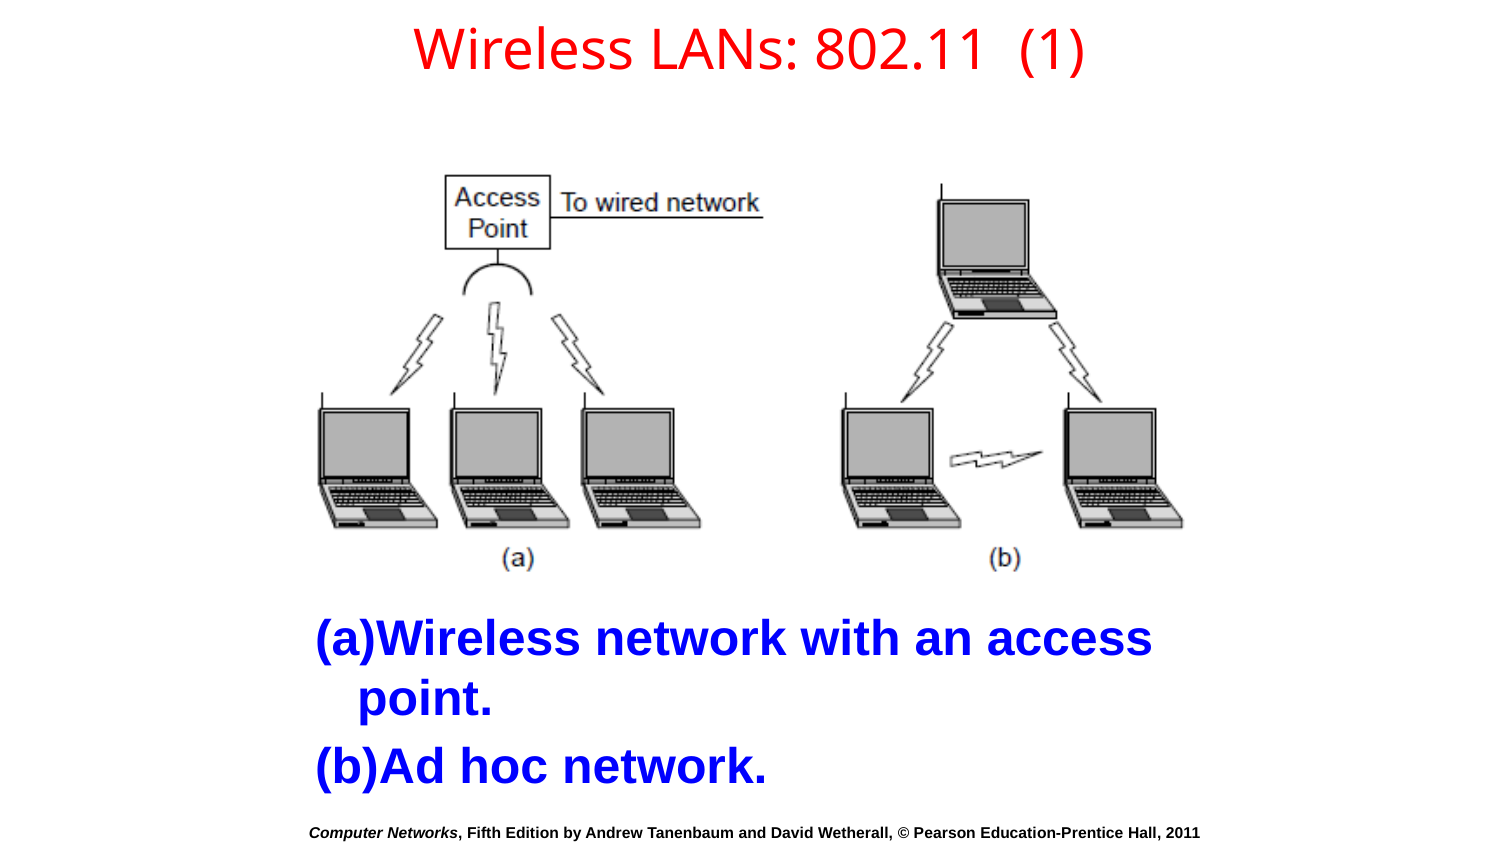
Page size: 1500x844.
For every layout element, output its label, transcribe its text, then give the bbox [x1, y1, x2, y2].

list Wireless network with an access point. Ad hoc network. [299, 597, 1313, 770]
picture [299, 130, 1202, 599]
footer Computer Networks, Fifth Edition by Andrew Tanenbaum and David Wetherall, © Pearson Education-Prentice Hall, 2011 [224, 815, 1285, 844]
title Wireless LANs: 802.11 (1) [0, 0, 1500, 94]
